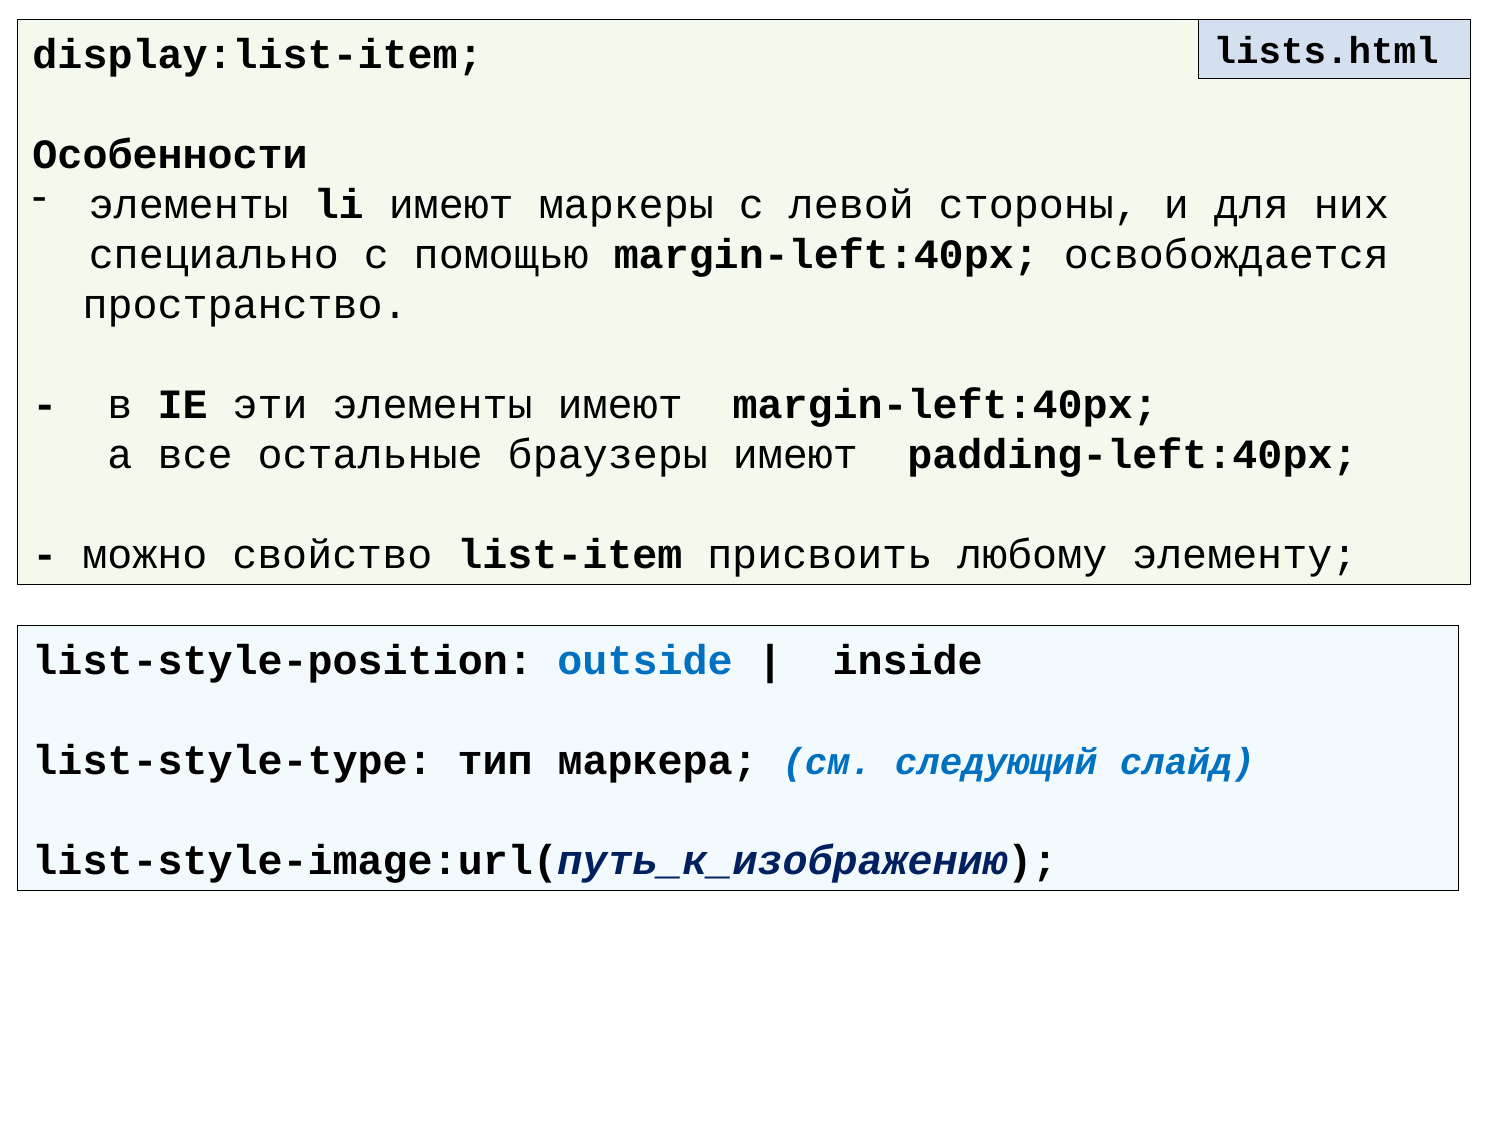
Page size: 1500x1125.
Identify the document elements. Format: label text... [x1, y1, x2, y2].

text_box list-style-position: outside | inside list-style-type: тип маркера; (см. следующий слайд) list-style-image:url(путь_к_изображению); [17, 625, 1459, 891]
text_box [17, 18, 1471, 590]
